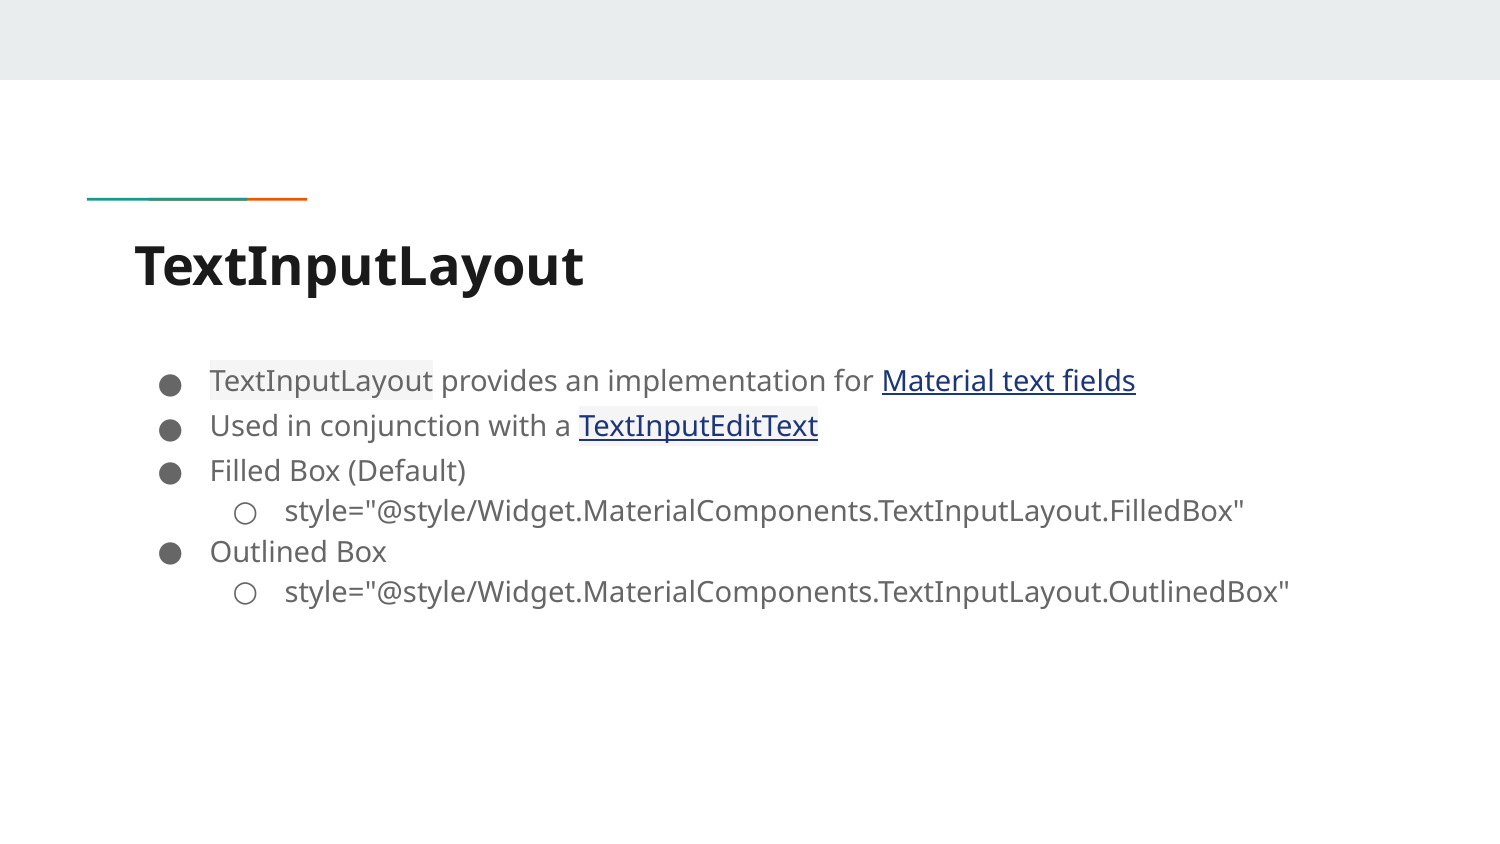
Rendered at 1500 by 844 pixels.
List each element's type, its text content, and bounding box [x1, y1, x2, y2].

list TextInputLayout provides an implementation for Material text fields Used in conjunction with a TextInputEditText Filled Box (Default) style="@style/Widget.MaterialComponents.TextInputLayout.FilledBox" Outlined Box style="@style/Widget.MaterialComponents.TextInputLayout.OutlinedBox" [119, 341, 1381, 712]
title TextInputLayout [119, 216, 1381, 305]
